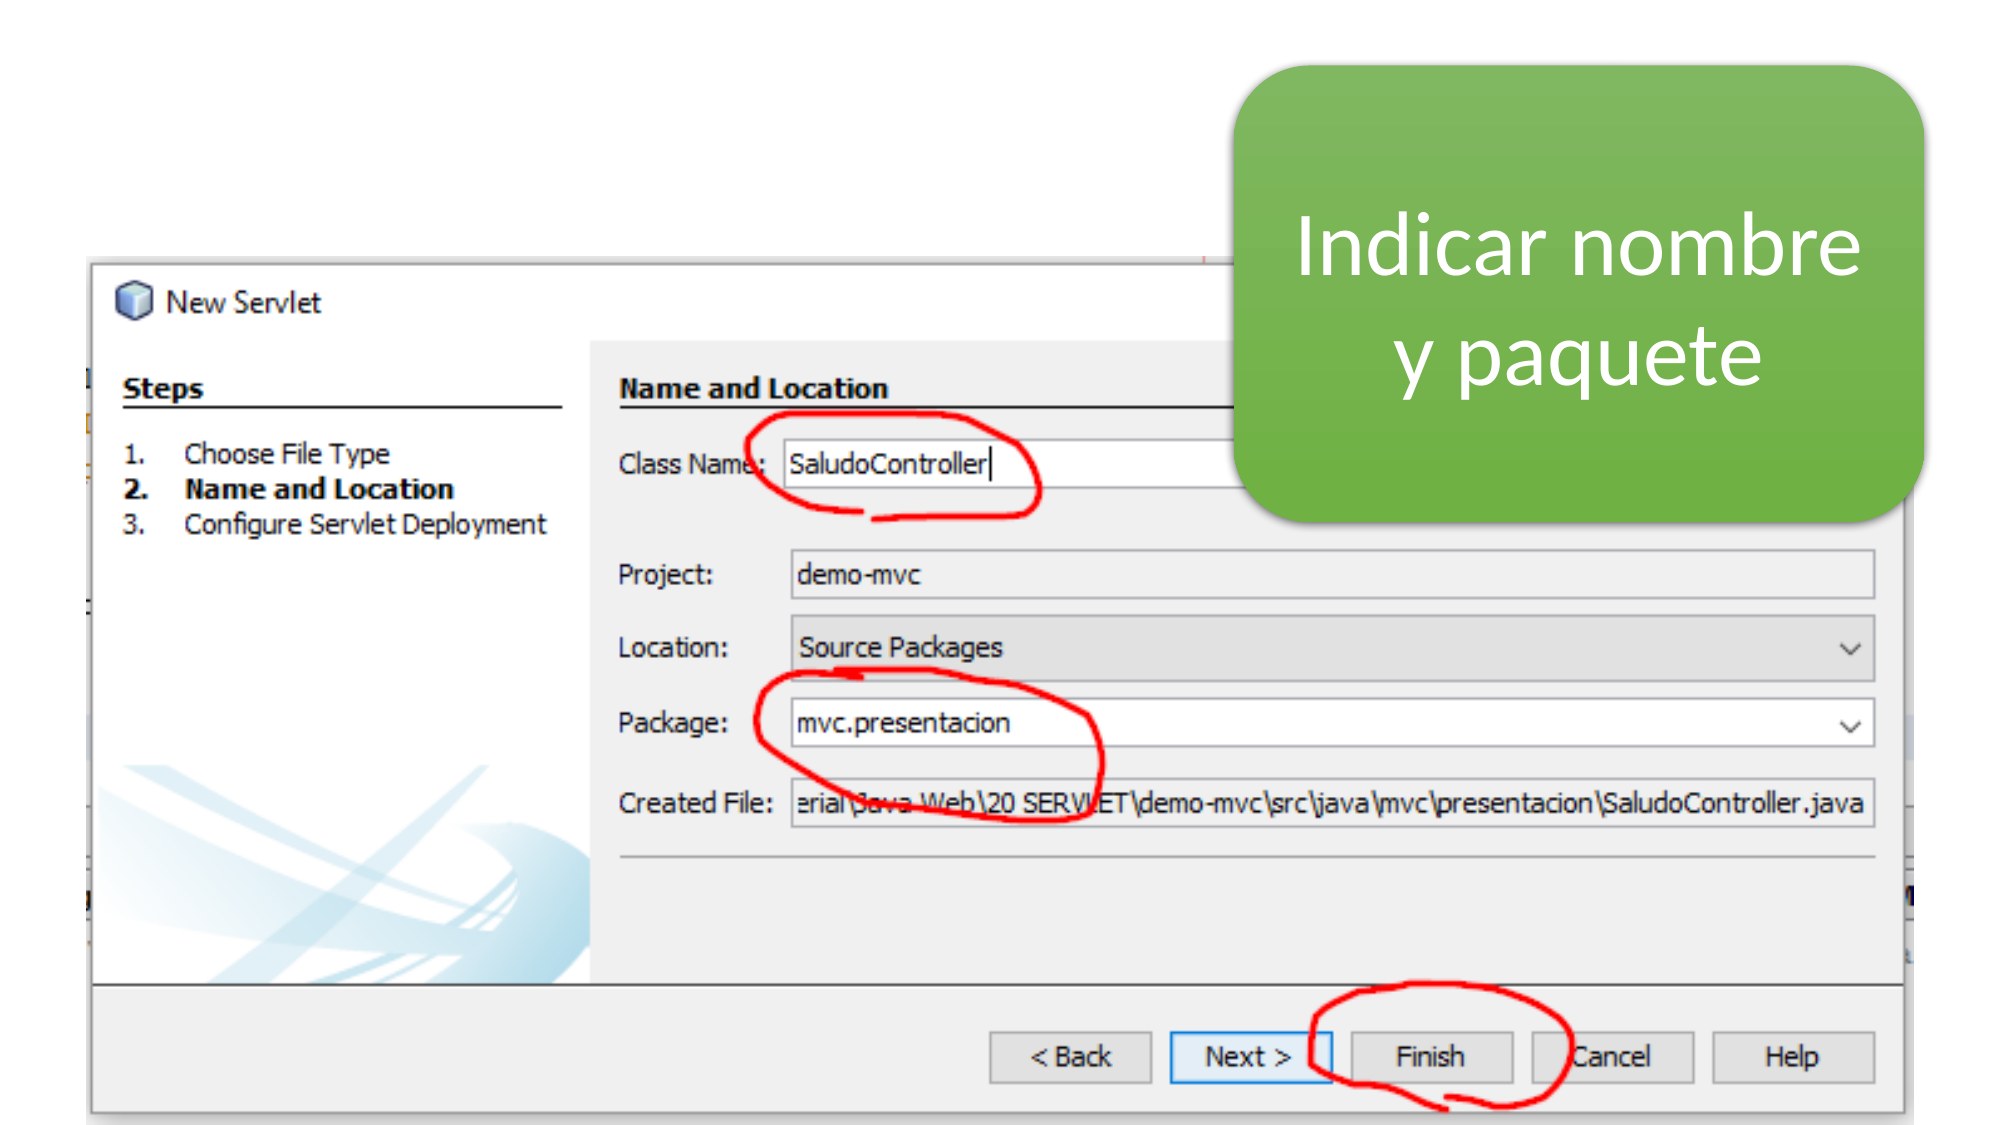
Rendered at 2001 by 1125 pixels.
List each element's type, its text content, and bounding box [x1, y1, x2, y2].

picture [86, 256, 1914, 1125]
text_box Indicar nombre y paquete [1233, 65, 1925, 485]
